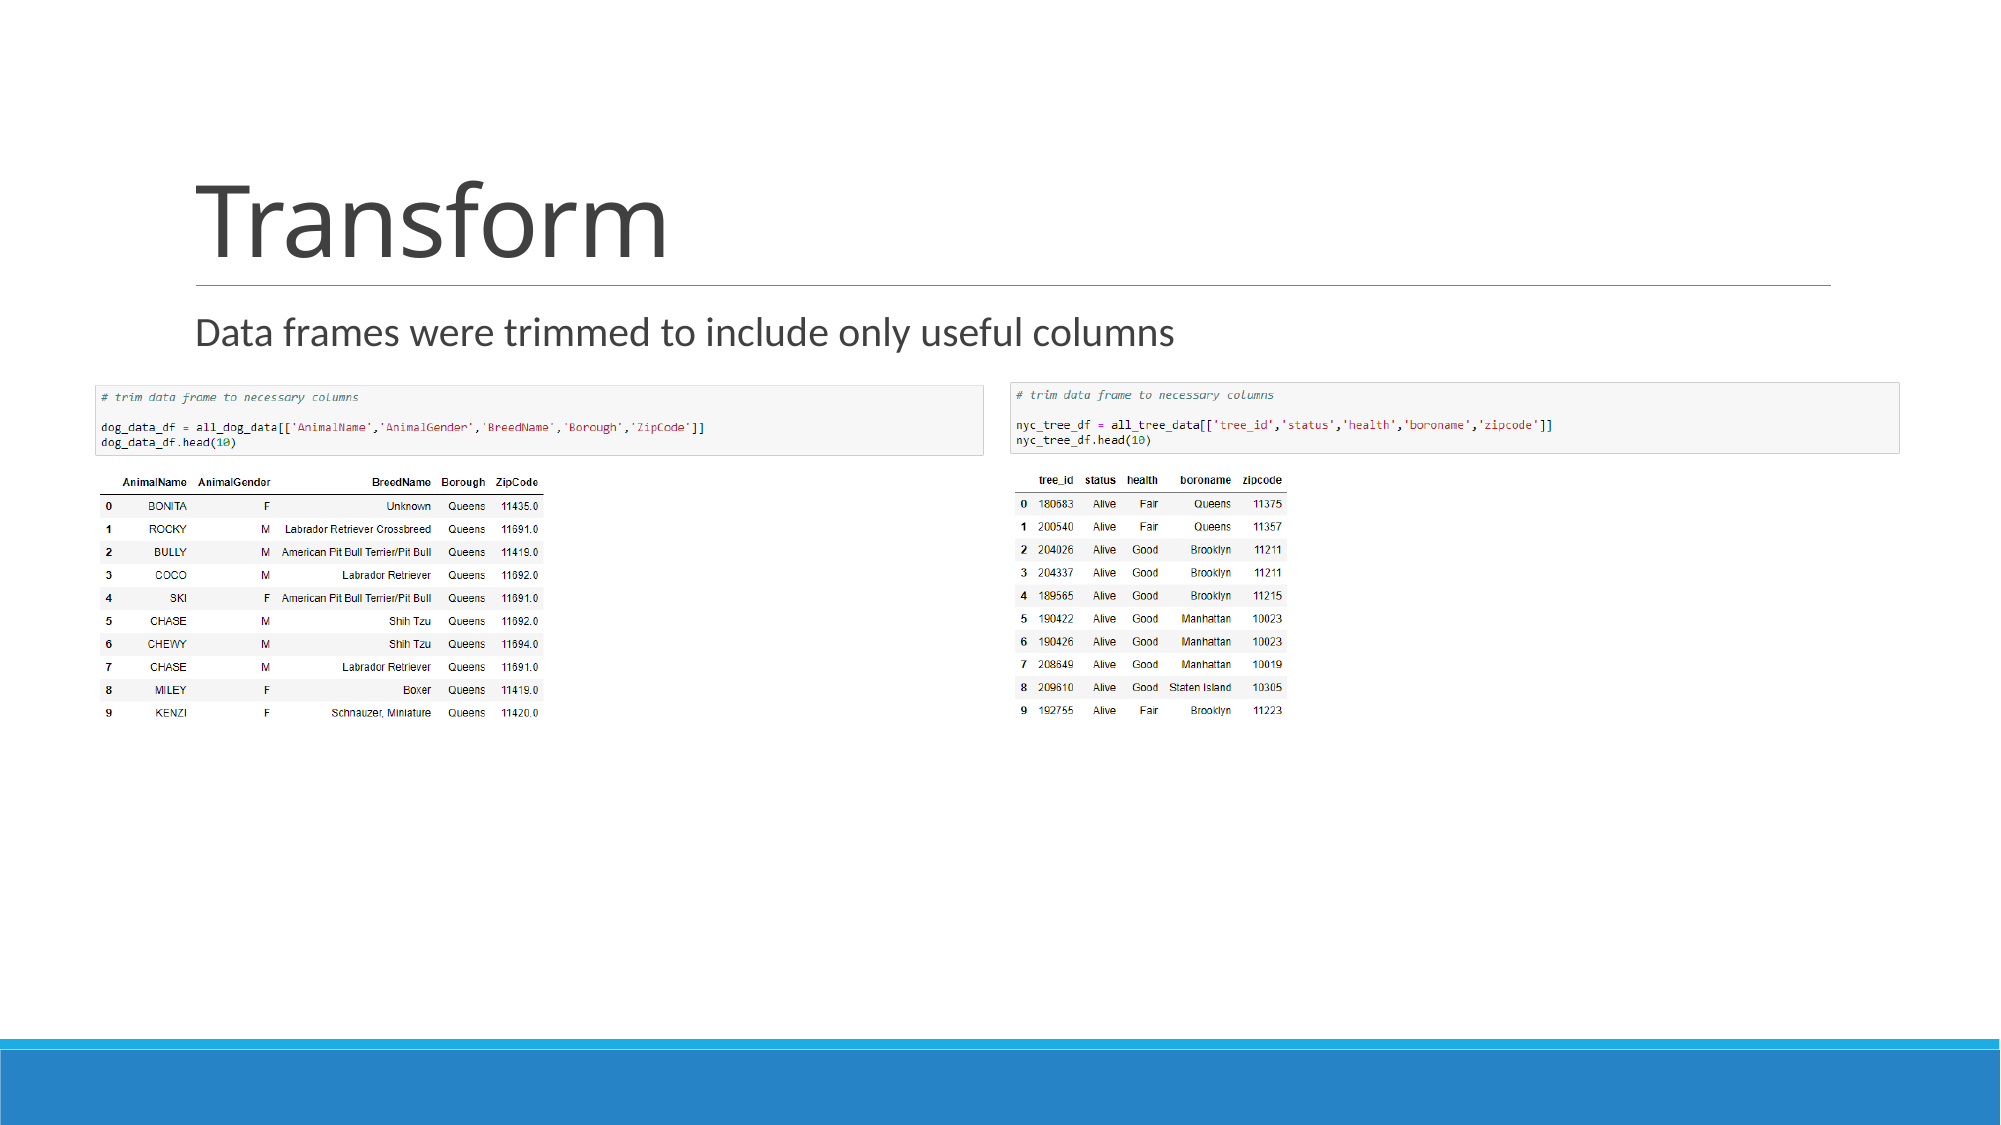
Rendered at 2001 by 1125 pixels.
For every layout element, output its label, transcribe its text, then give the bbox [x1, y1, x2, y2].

picture [89, 377, 991, 732]
picture [1004, 377, 1906, 729]
title Transform [180, 47, 1830, 285]
list Data frames were trimmed to include only useful columns [180, 302, 1830, 379]
